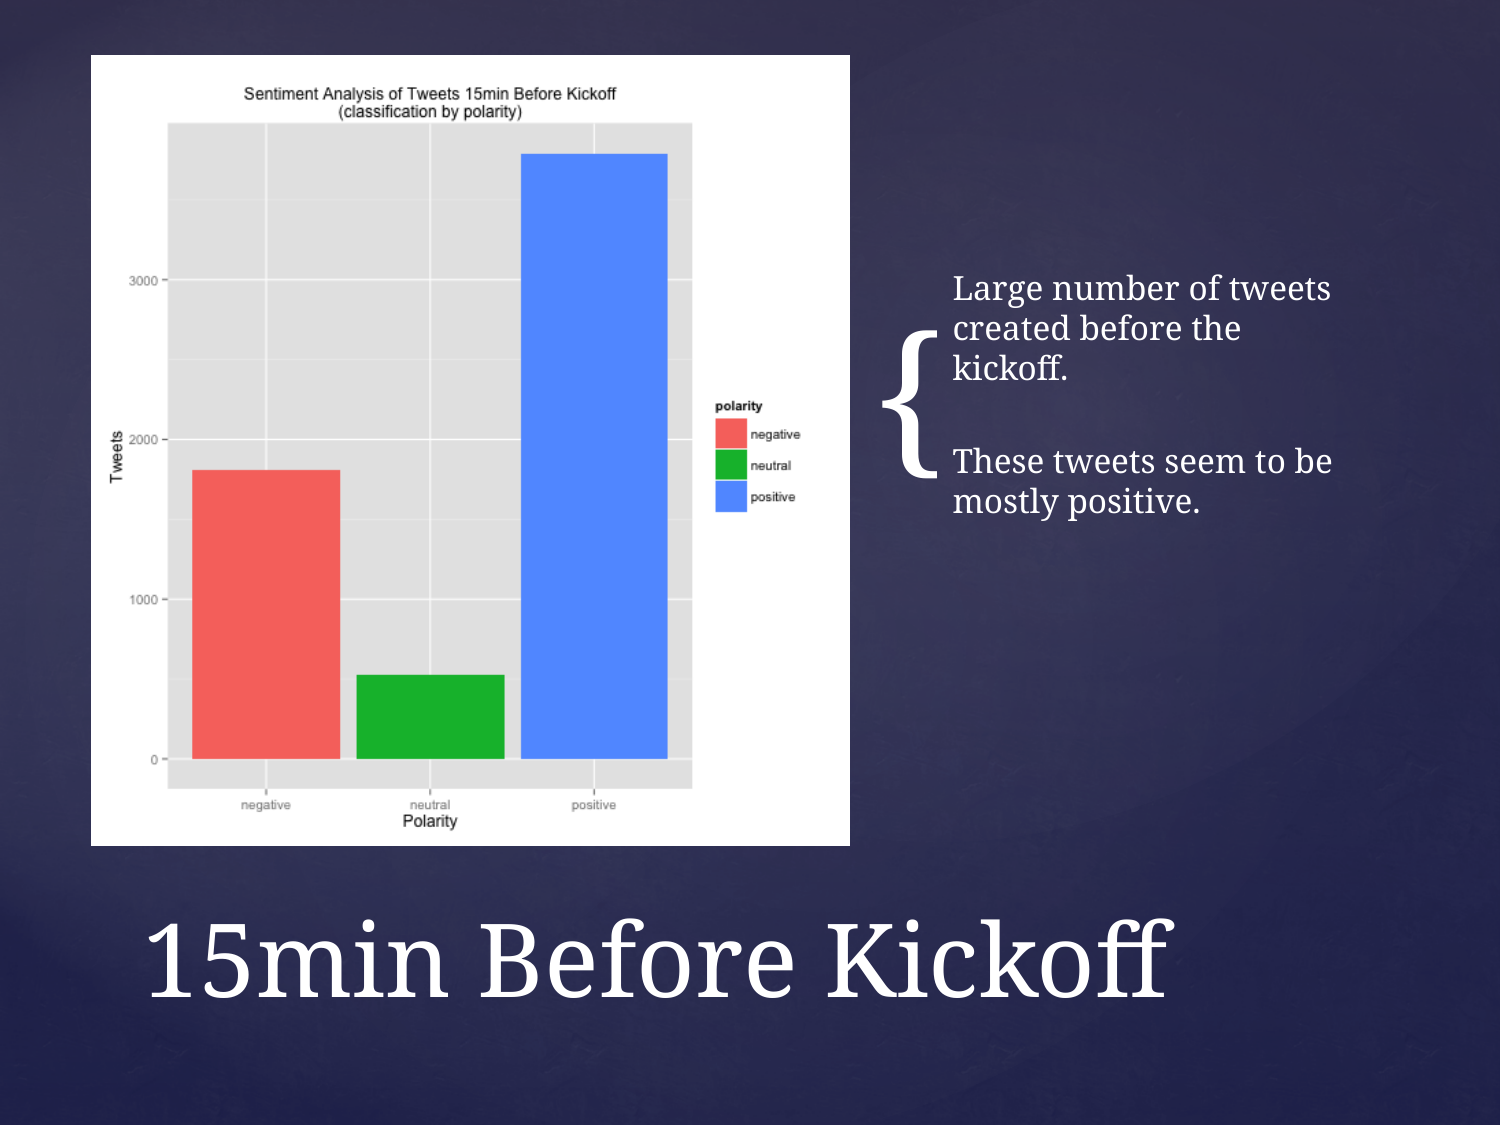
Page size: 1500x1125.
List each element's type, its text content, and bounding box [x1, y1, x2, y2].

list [0, 55, 977, 847]
title 15min Before Kickoff [127, 875, 1365, 1025]
list Large number of tweets created before the kickoff. These tweets seem to be mostly positive. [986, 112, 1363, 675]
